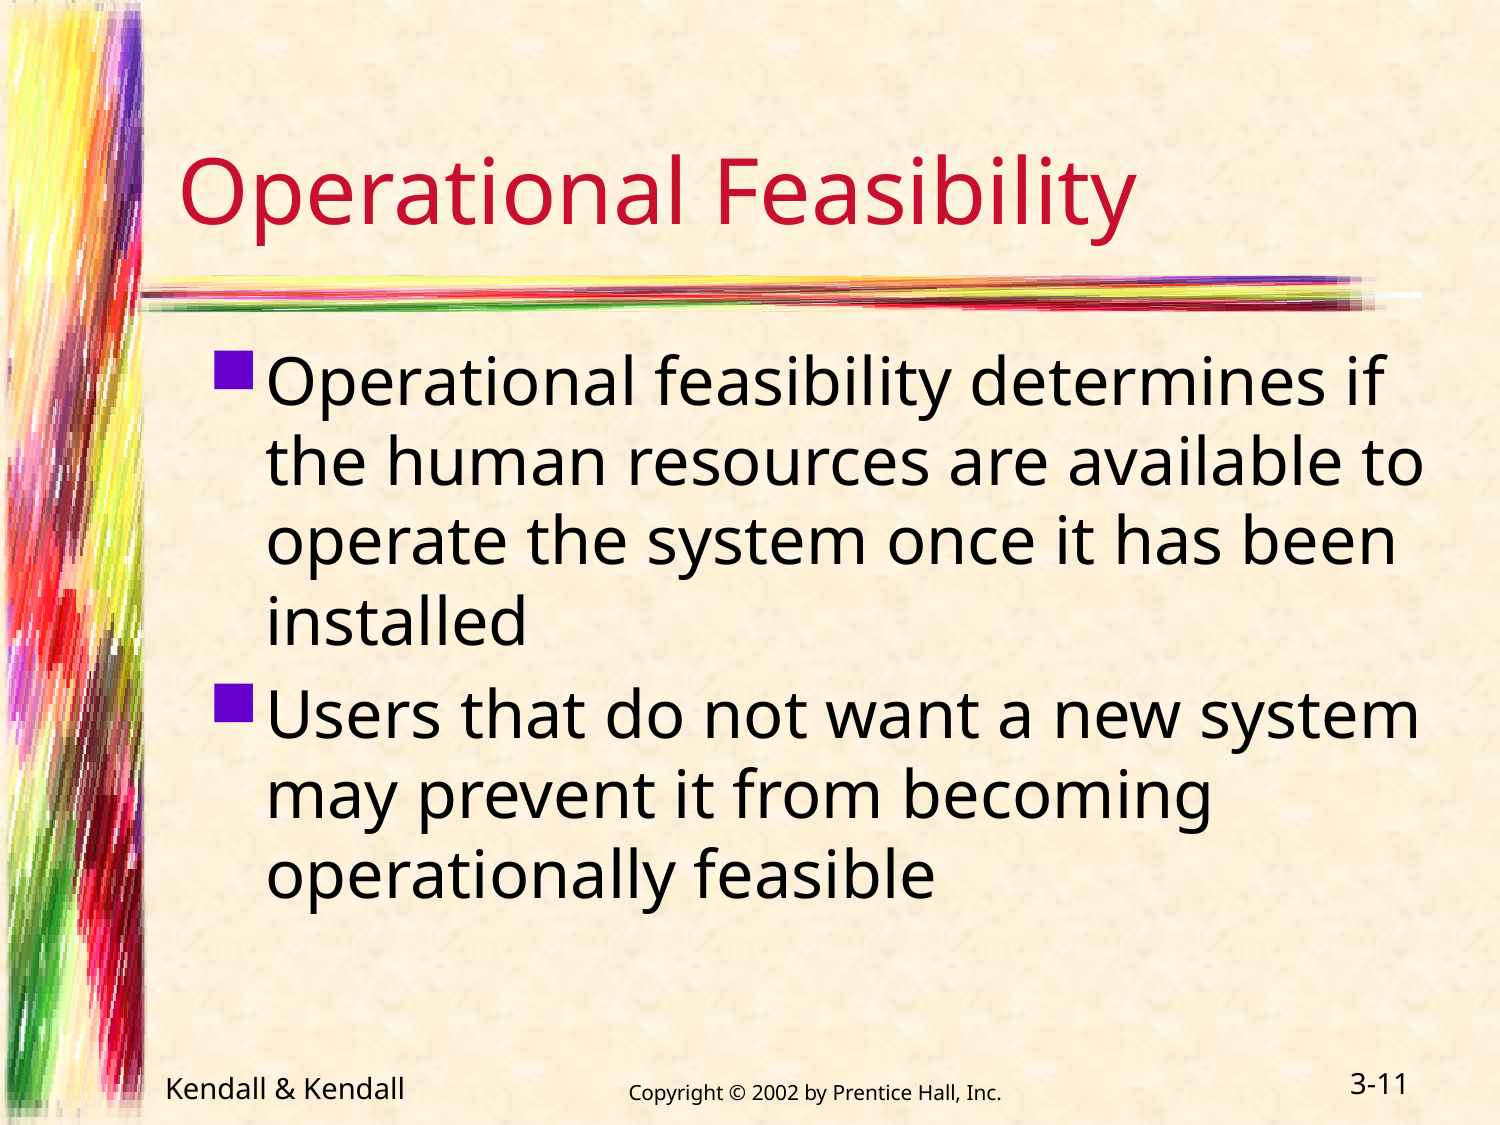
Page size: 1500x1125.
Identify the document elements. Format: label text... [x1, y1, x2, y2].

slide_number 3-11 [1112, 1037, 1425, 1113]
picture [0, 0, 1500, 1125]
list Operational feasibility determines if the human resources are available to operate the system once it has been installed Users that do not want a new system may prevent it from becoming operationally feasible [193, 331, 1469, 1006]
slide_number Kendall & Kendall [150, 1037, 463, 1113]
title Operational Feasibility [162, 62, 1455, 250]
footer Copyright © 2002 by Prentice Hall, Inc. [549, 1037, 1075, 1113]
